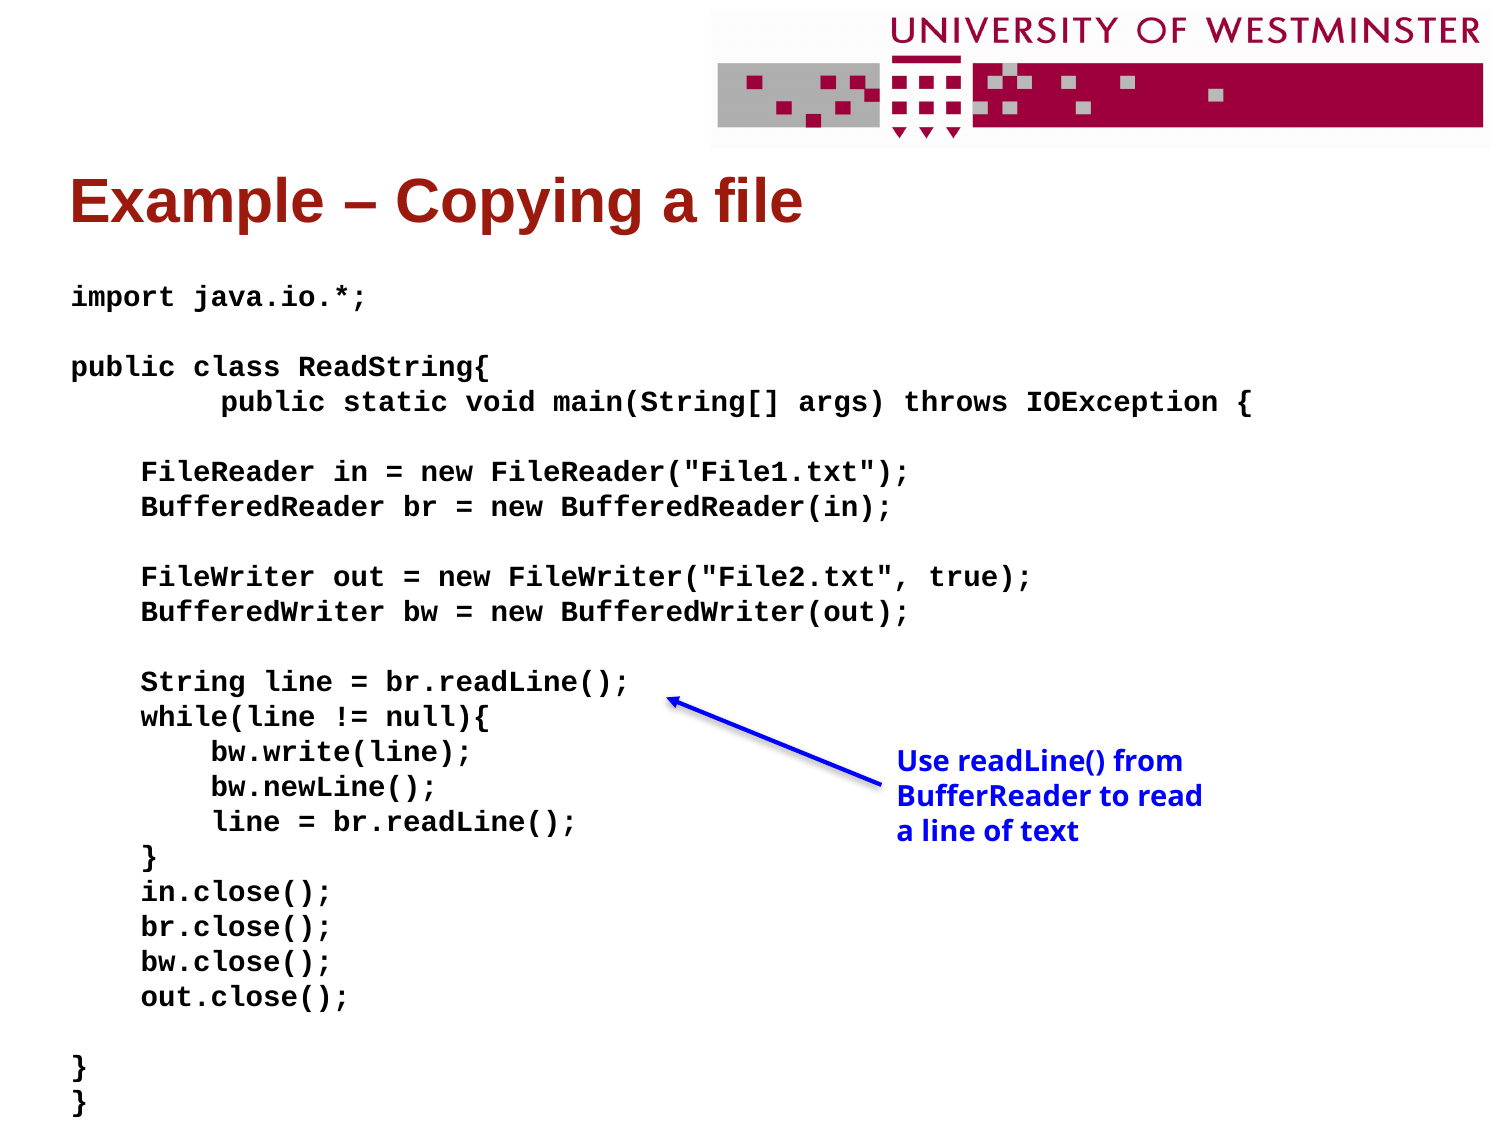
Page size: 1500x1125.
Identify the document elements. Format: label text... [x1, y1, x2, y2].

title Example – Copying a file [53, 152, 1448, 261]
picture [711, 11, 1490, 148]
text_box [665, 697, 882, 786]
text_box import java.io.*; public class ReadString{ public static void main(String[] args) throws IOException { FileReader in = new FileReader("File1.txt"); BufferedReader br = new BufferedReader(in); FileWriter out = new FileWriter("File2.txt", true); BufferedWriter bw = new BufferedWriter(out); String line = br.readLine(); while(line != null){ bw.write(line); bw.newLine(); line = br.readLine(); } in.close(); br.close(); bw.close(); out.close(); } } [55, 270, 1481, 1125]
text_box Use readLine() from BufferReader to read a line of text [881, 734, 1223, 855]
